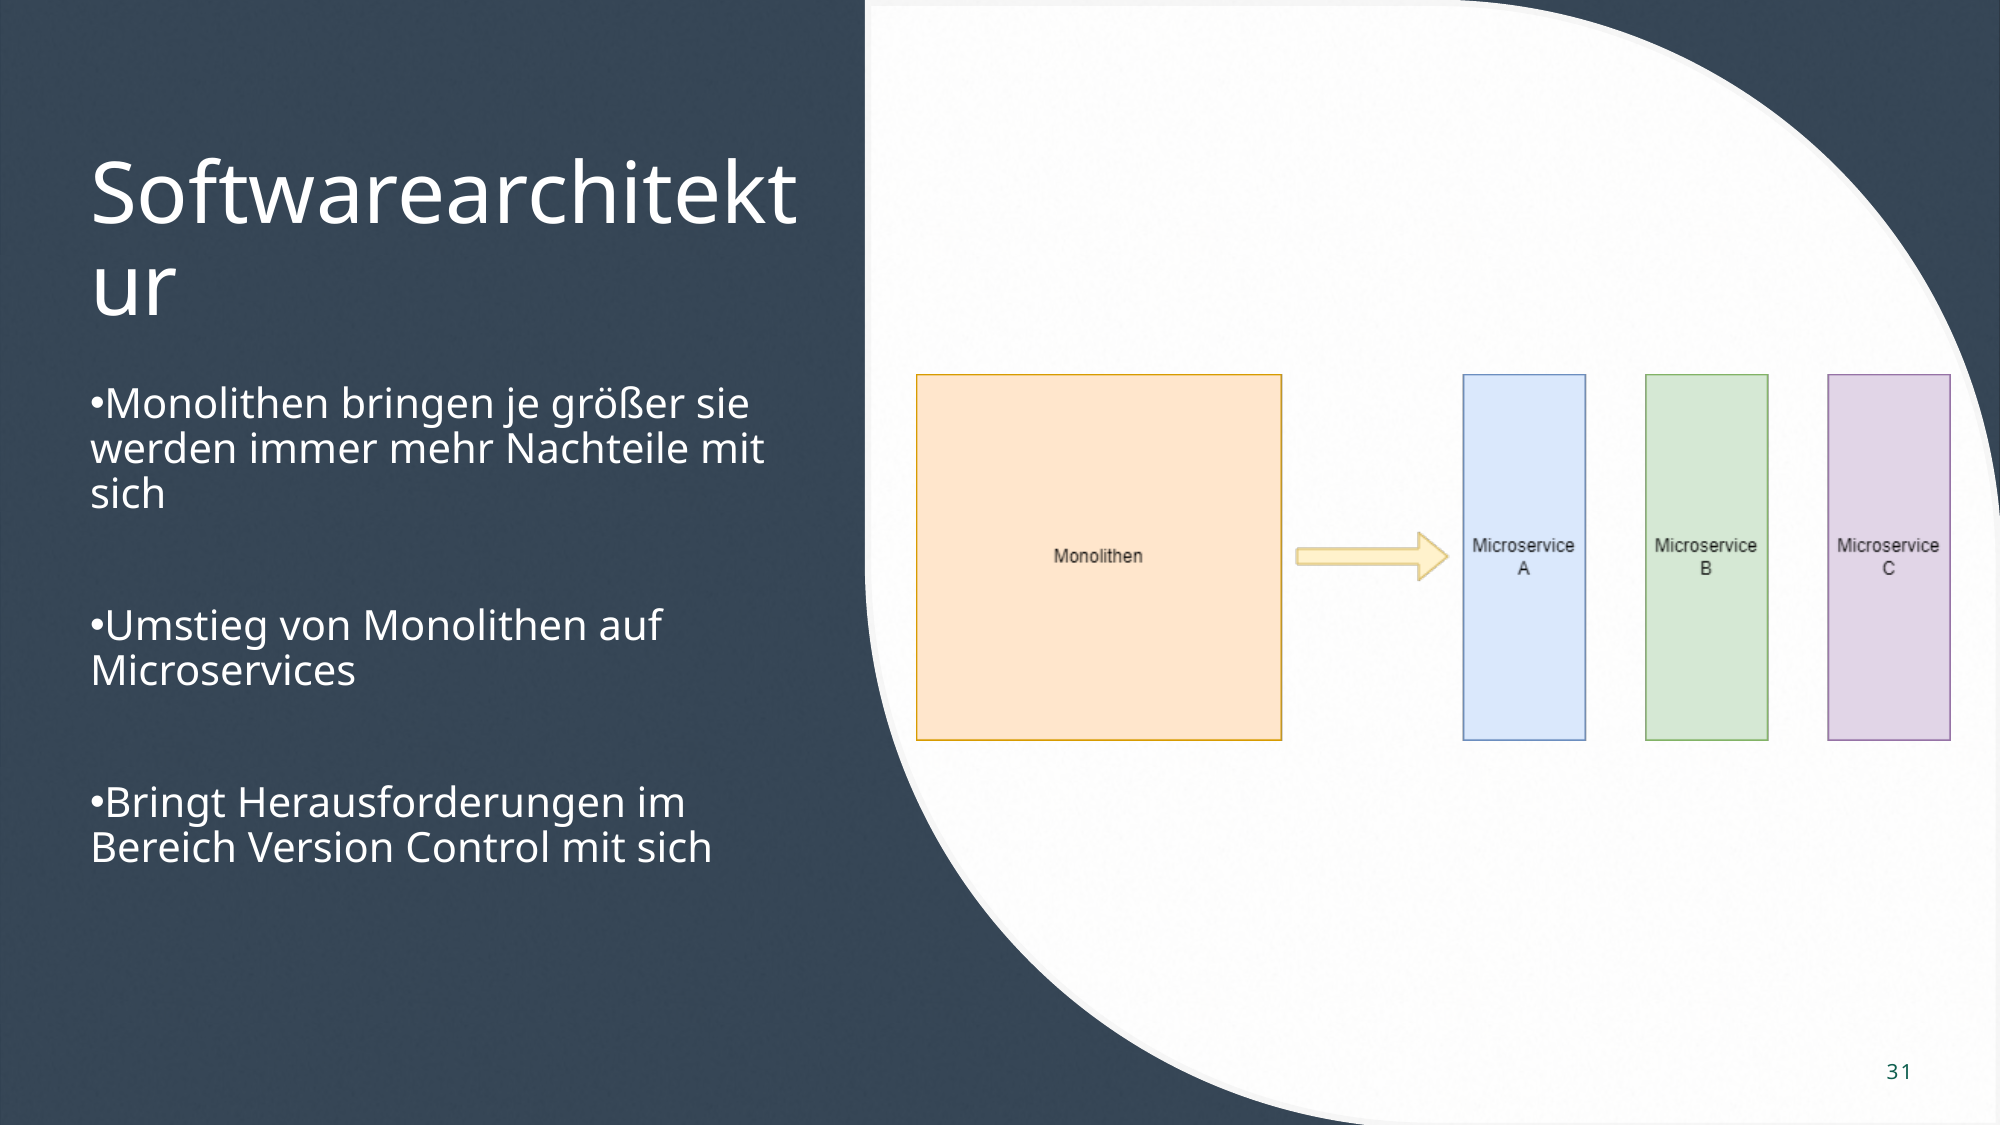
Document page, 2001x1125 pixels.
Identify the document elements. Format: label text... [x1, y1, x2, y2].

text_box [0, 0, 1369, 1125]
picture [916, 374, 1951, 742]
list Monolithen bringen je größer sie werden immer mehr Nachteile mit sich Umstieg von Monolithen auf Microservices Bringt Herausforderungen im Bereich Version Control mit sich [75, 375, 837, 1013]
title Softwarearchitektur [75, 124, 837, 342]
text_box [1369, 0, 2000, 1125]
